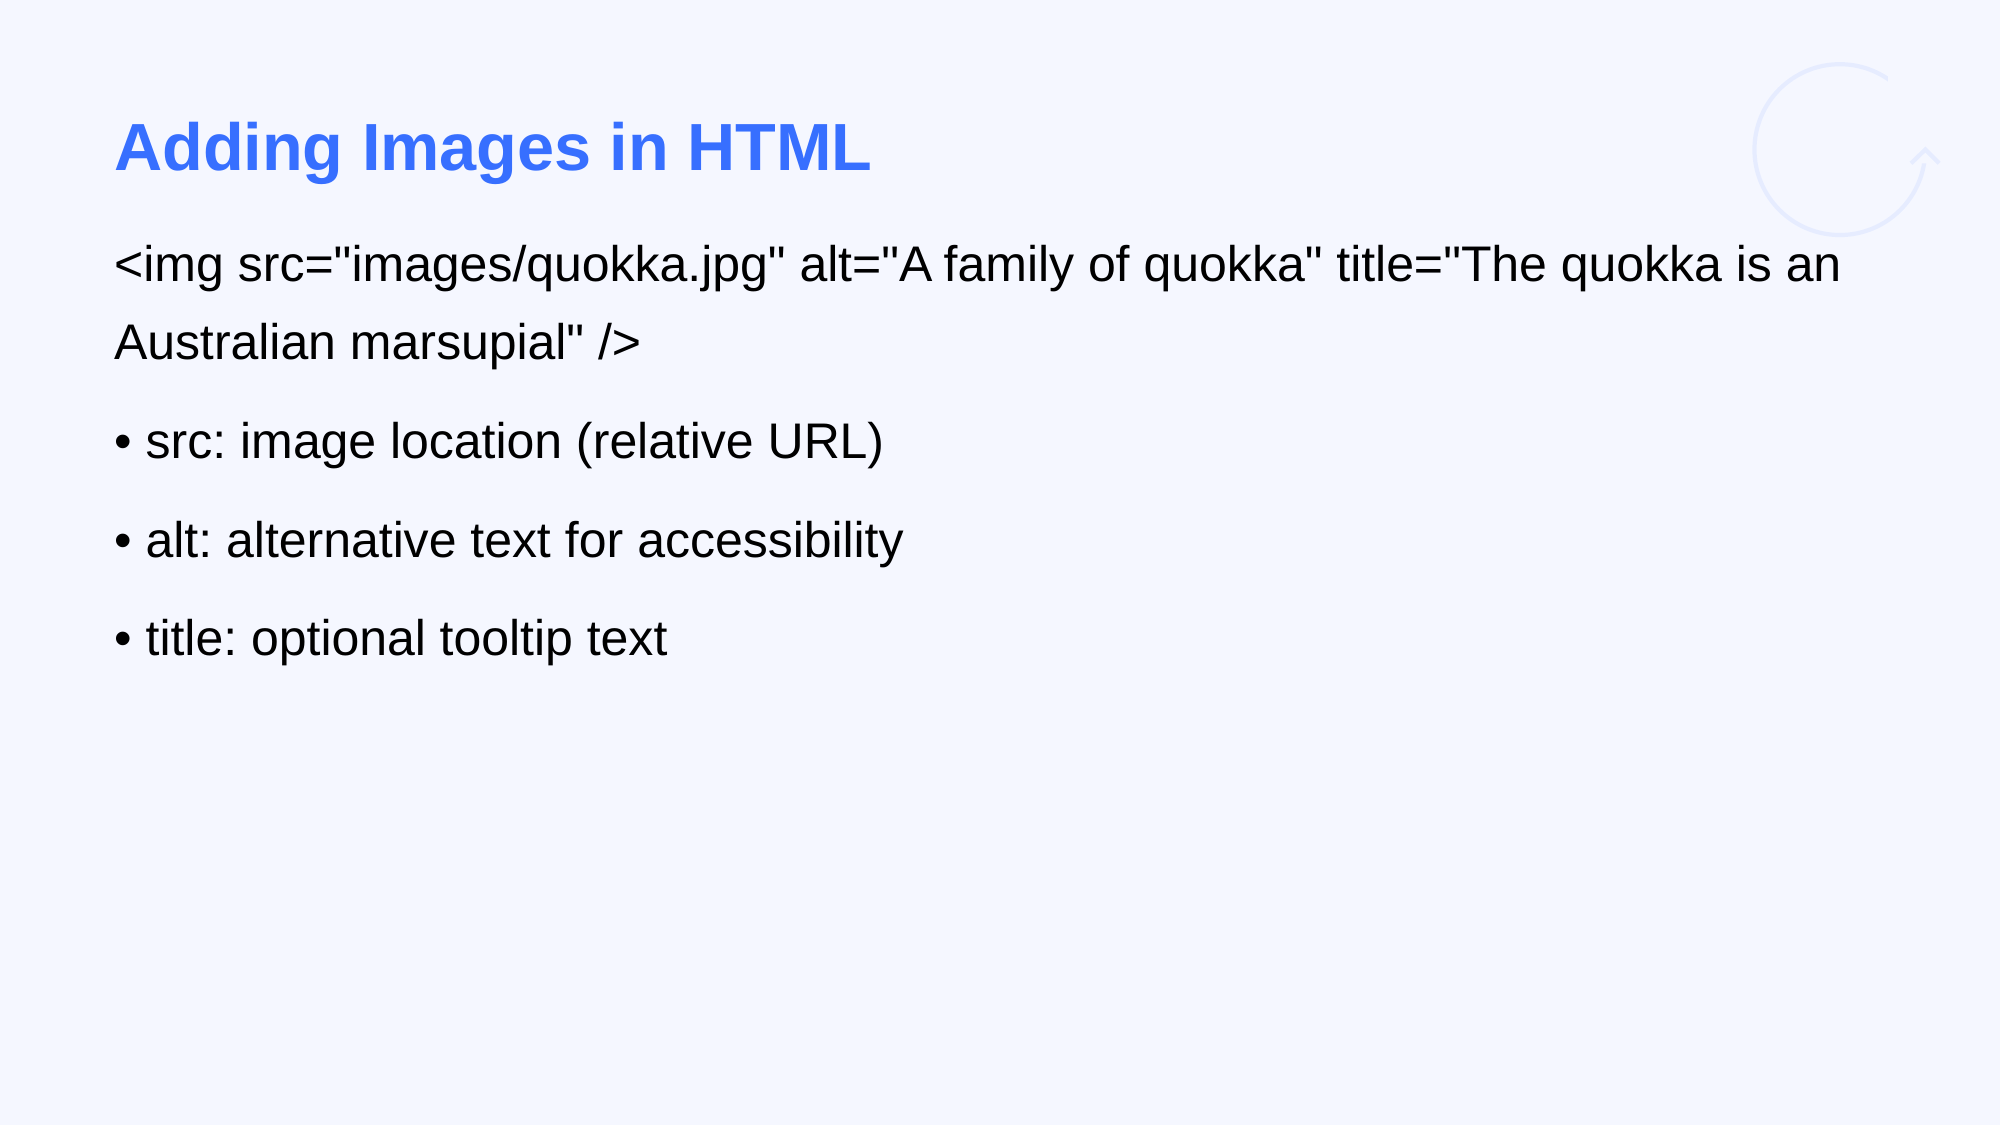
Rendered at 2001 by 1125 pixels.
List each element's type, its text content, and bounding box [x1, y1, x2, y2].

title Adding Images in HTML [114, 65, 1886, 184]
list <img src="images/quokka.jpg" alt="A family of quokka" title="The quokka is an Australian marsupial" /> • src: image location (relative URL) • alt: alternative text for accessibility • title: optional tooltip text [114, 213, 1886, 1013]
